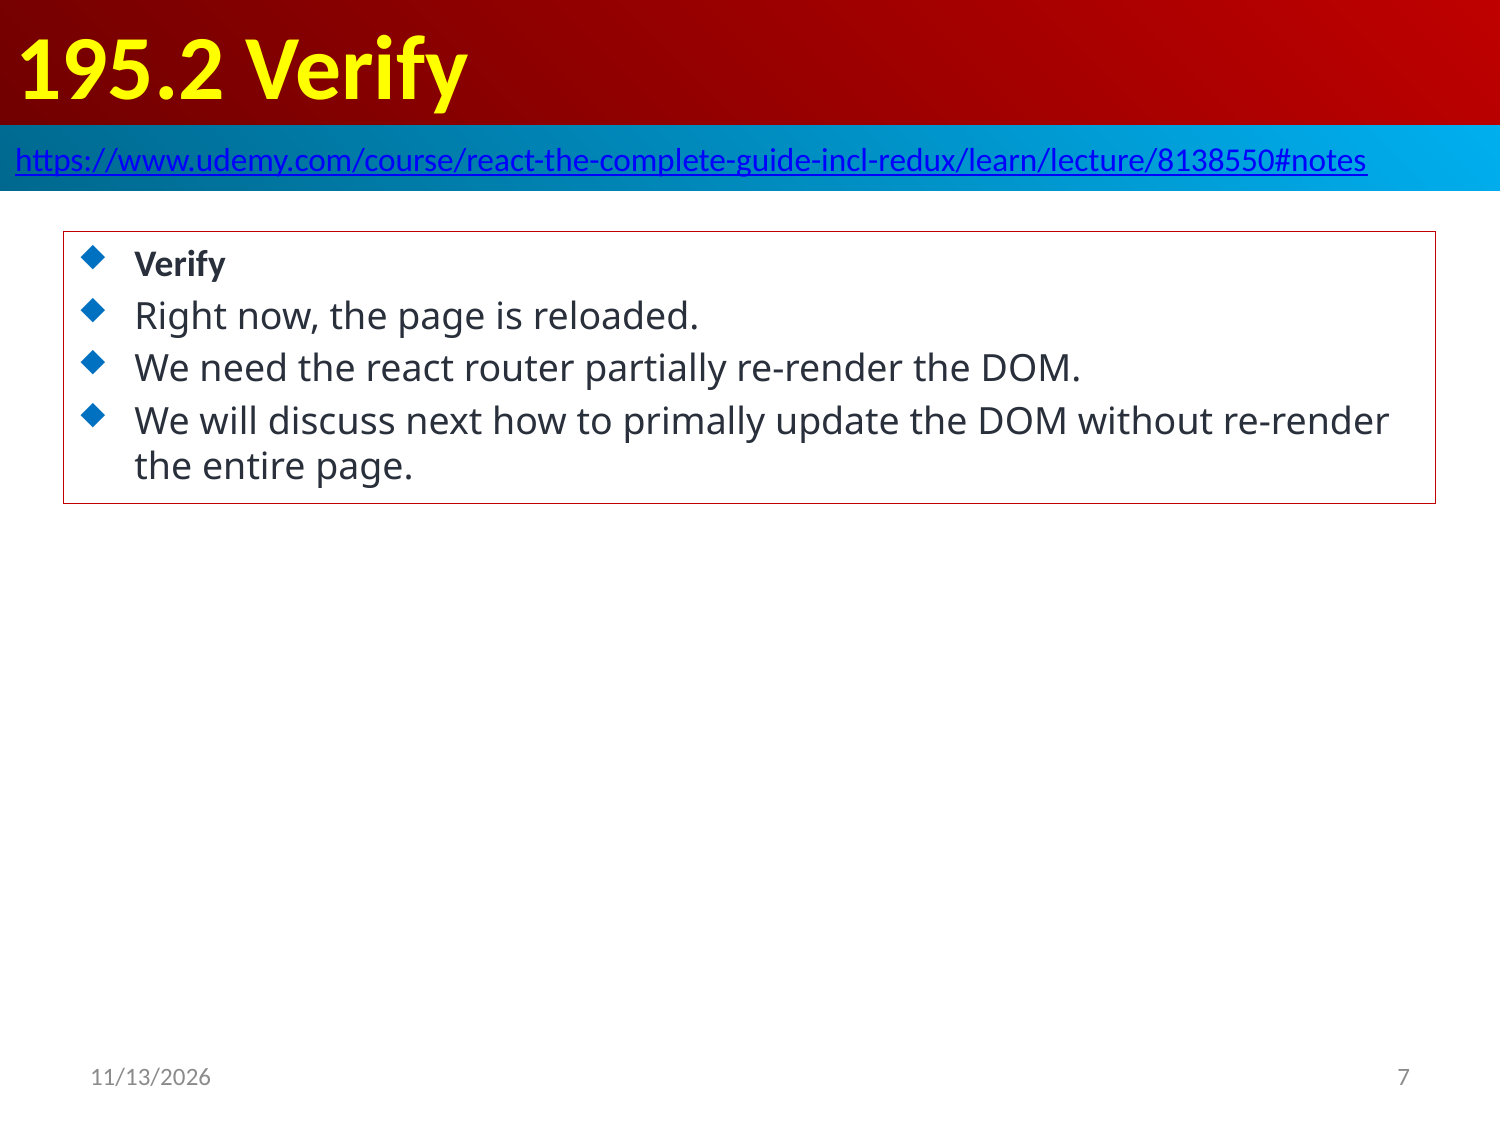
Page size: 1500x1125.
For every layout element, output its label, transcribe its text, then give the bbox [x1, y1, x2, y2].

slide_number 7 [1074, 1042, 1425, 1109]
subtitle Verify Right now, the page is reloaded. We need the react router partially re-render the DOM. We will discuss next how to primally update the DOM without re-render the entire page. [63, 231, 1436, 504]
text_box https://www.udemy.com/course/react-the-complete-guide-incl-redux/learn/lecture/8138550#notes [0, 125, 1500, 191]
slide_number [75, 1042, 425, 1109]
title 195.2 Verify [0, 0, 1500, 125]
